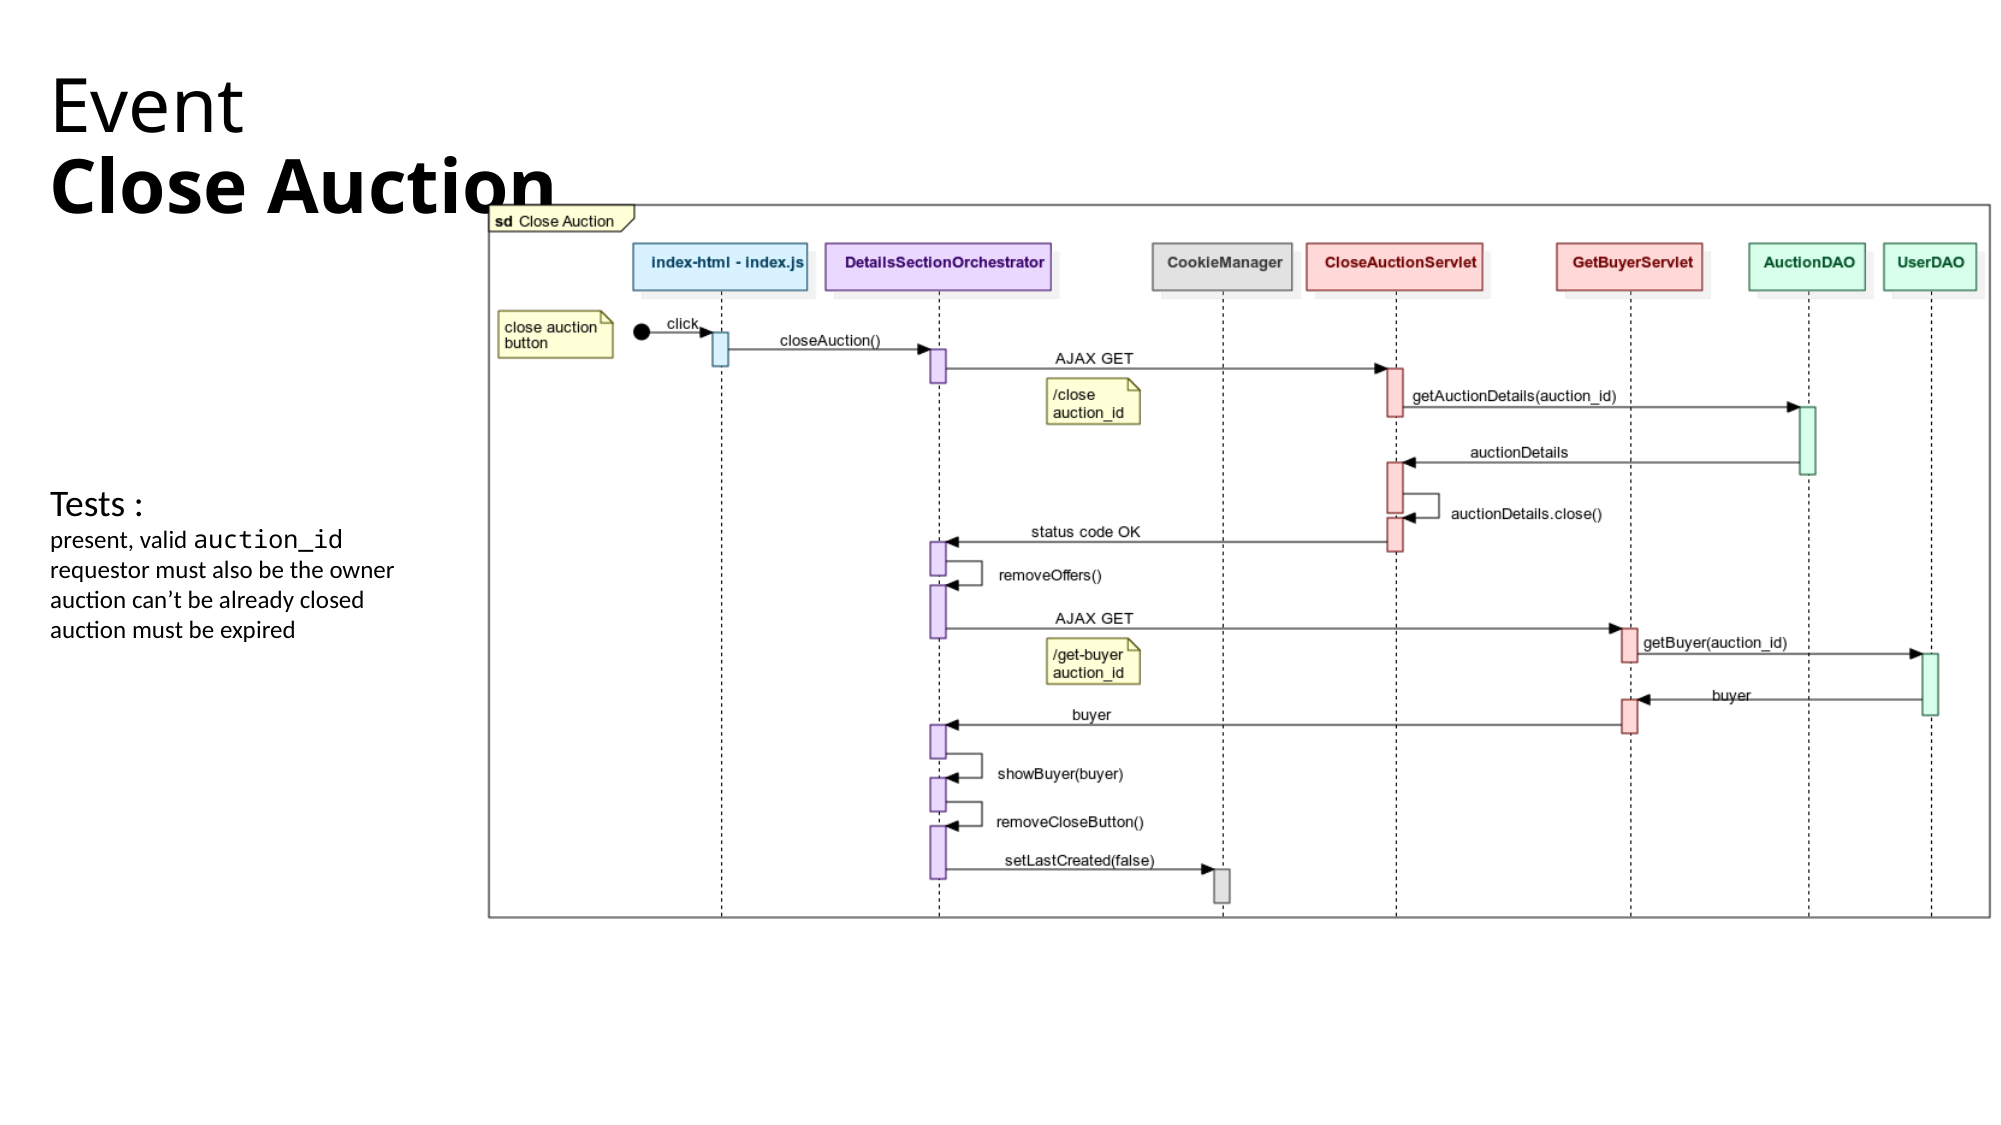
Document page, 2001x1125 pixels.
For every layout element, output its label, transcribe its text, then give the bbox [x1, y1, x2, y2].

title Event Close Auction [34, 59, 1760, 417]
picture [477, 193, 2000, 932]
text_box Tests : present, valid auction_id requestor must also be the owner auction can’t be already closed auction must be expired [35, 471, 411, 652]
